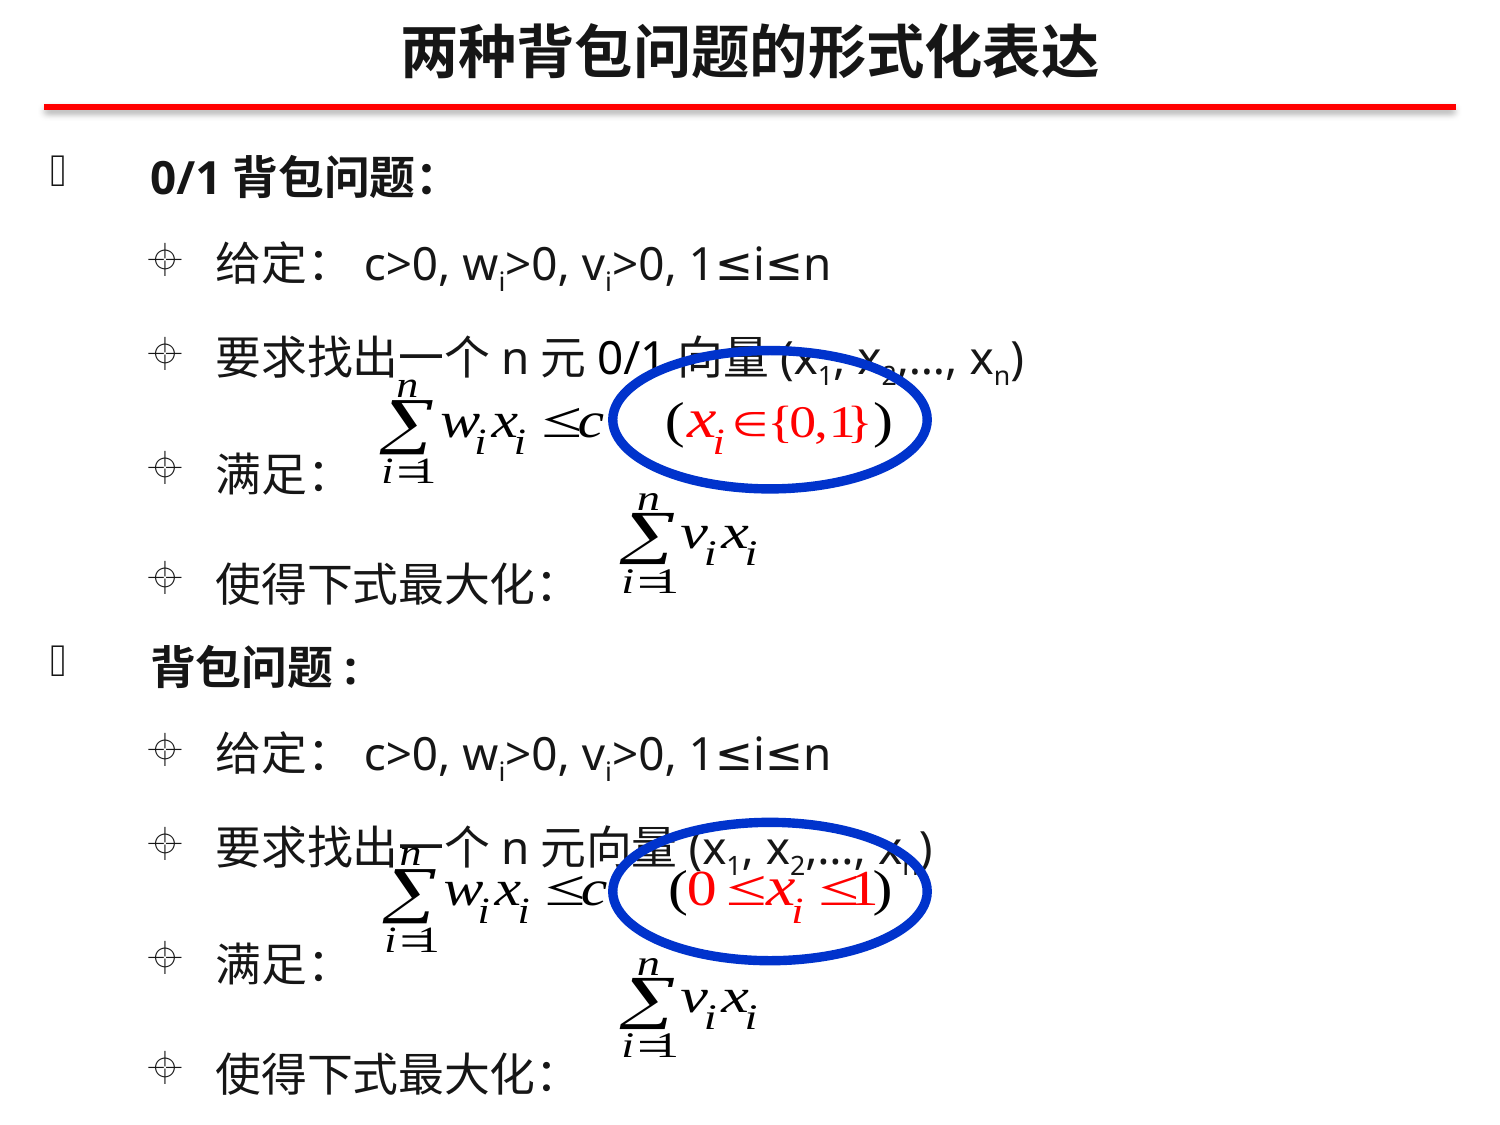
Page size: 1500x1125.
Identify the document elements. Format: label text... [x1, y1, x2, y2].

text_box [373, 373, 932, 491]
list 0/1背包问题： 给定：c>0, wi>0, vi>0, 1≤i≤n 要求找出一个n元0/1向量(x1, x2,…, xn) 满足： 使得下式最大化： 背包问题: 给定：c>0, wi>0, vi>0, 1≤i≤n 要求找出一个n元向量(x1, x2,…, xn) 满足： 使得下式最大化： [35, 113, 1459, 1125]
text_box [658, 350, 882, 371]
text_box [614, 952, 768, 1064]
title 两种背包问题的形式化表达 [0, 7, 1500, 100]
text_box [664, 822, 876, 840]
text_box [376, 841, 929, 960]
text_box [614, 487, 768, 599]
